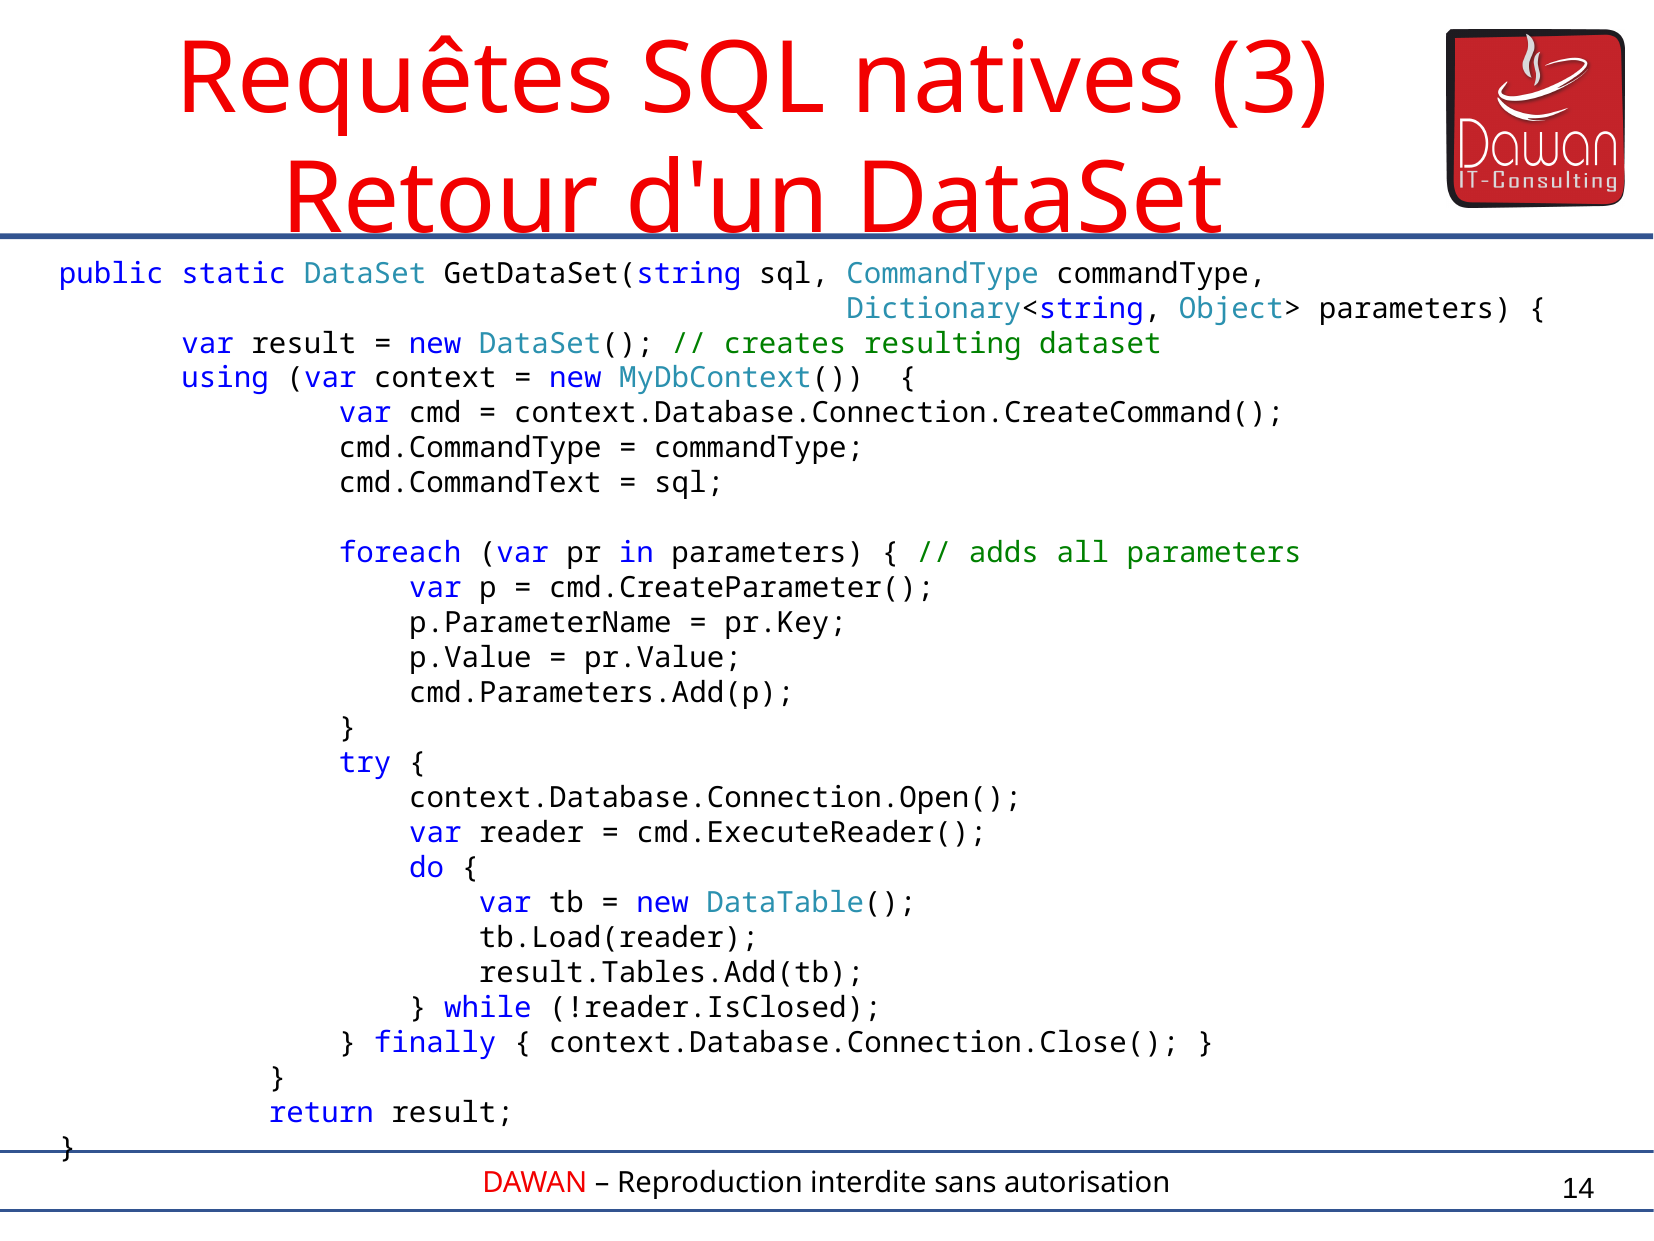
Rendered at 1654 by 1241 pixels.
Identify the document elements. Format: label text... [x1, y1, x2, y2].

list public static DataSet GetDataSet(string sql, CommandType commandType, Dictionary<string, Object> parameters) { var result = new DataSet(); // creates resulting dataset using (var context = new MyDbContext()) { var cmd = context.Database.Connection.CreateCommand(); cmd.CommandType = commandType; cmd.CommandText = sql; foreach (var pr in parameters) { // adds all parameters var p = cmd.CreateParameter(); p.ParameterName = pr.Key; p.Value = pr.Value; cmd.Parameters.Add(p); } try { context.Database.Connection.Open(); var reader = cmd.ExecuteReader(); do { var tb = new DataTable(); tb.Load(reader); result.Tables.Add(tb); } while (!reader.IsClosed); } finally { context.Database.Connection.Close(); } } return result; } [59, 253, 1595, 1145]
title Requêtes SQL natives (3) Retour d'un DataSet [59, 16, 1447, 250]
picture [1447, 29, 1625, 208]
slide_number 14 [1535, 1169, 1595, 1233]
